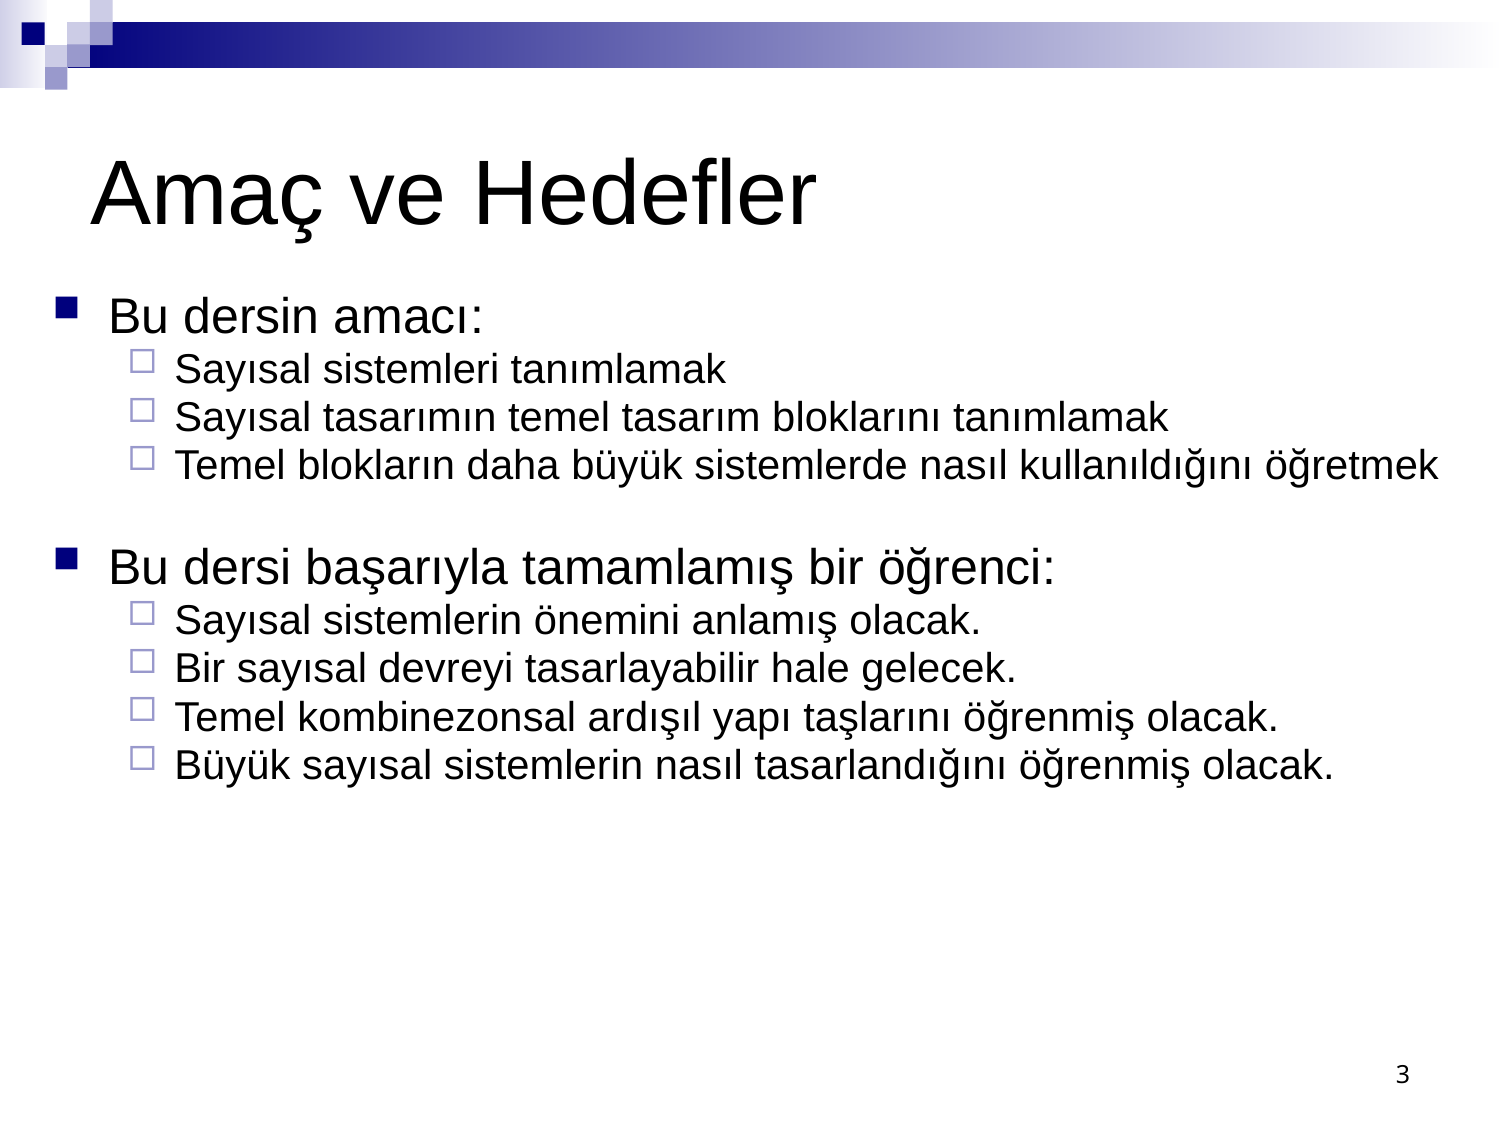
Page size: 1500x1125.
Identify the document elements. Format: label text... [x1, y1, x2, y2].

title Amaç ve Hedefler [74, 74, 1426, 287]
slide_number 3 [1074, 1026, 1426, 1101]
list Bu dersin amacı: Sayısal sistemleri tanımlamak Sayısal tasarımın temel tasarım bloklarını tanımlamak Temel blokların daha büyük sistemlerde nasıl kullanıldığını öğretmek Bu dersi başarıyla tamamlamış bir öğrenci: Sayısal sistemlerin önemini anlamış olacak. Bir sayısal devreyi tasarlayabilir hale gelecek. Temel kombinezonsal ardışıl yapı taşlarını öğrenmiş olacak. Büyük sayısal sistemlerin nasıl tasarlandığını öğrenmiş olacak. [37, 287, 1463, 1026]
